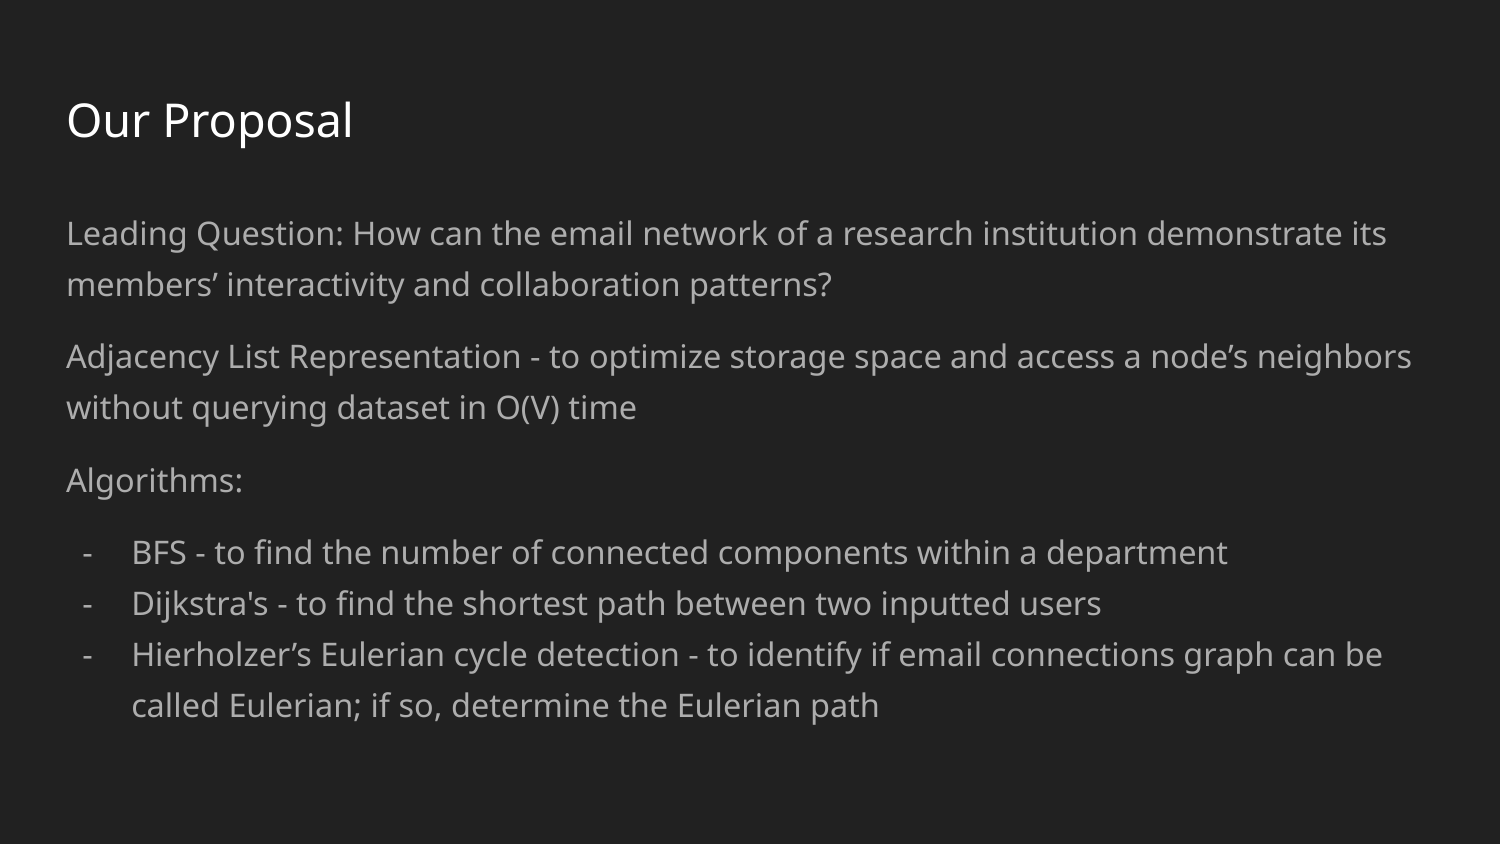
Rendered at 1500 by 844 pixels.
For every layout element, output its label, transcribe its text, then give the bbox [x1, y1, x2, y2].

title Our Proposal [51, 72, 1449, 167]
list Leading Question: How can the email network of a research institution demonstrate its members’ interactivity and collaboration patterns? Adjacency List Representation - to optimize storage space and access a node’s neighbors without querying dataset in O(V) time Algorithms: BFS - to find the number of connected components within a department Dijkstra's - to find the shortest path between two inputted users Hierholzer’s Eulerian cycle detection - to identify if email connections graph can be called Eulerian; if so, determine the Eulerian path [51, 189, 1449, 750]
